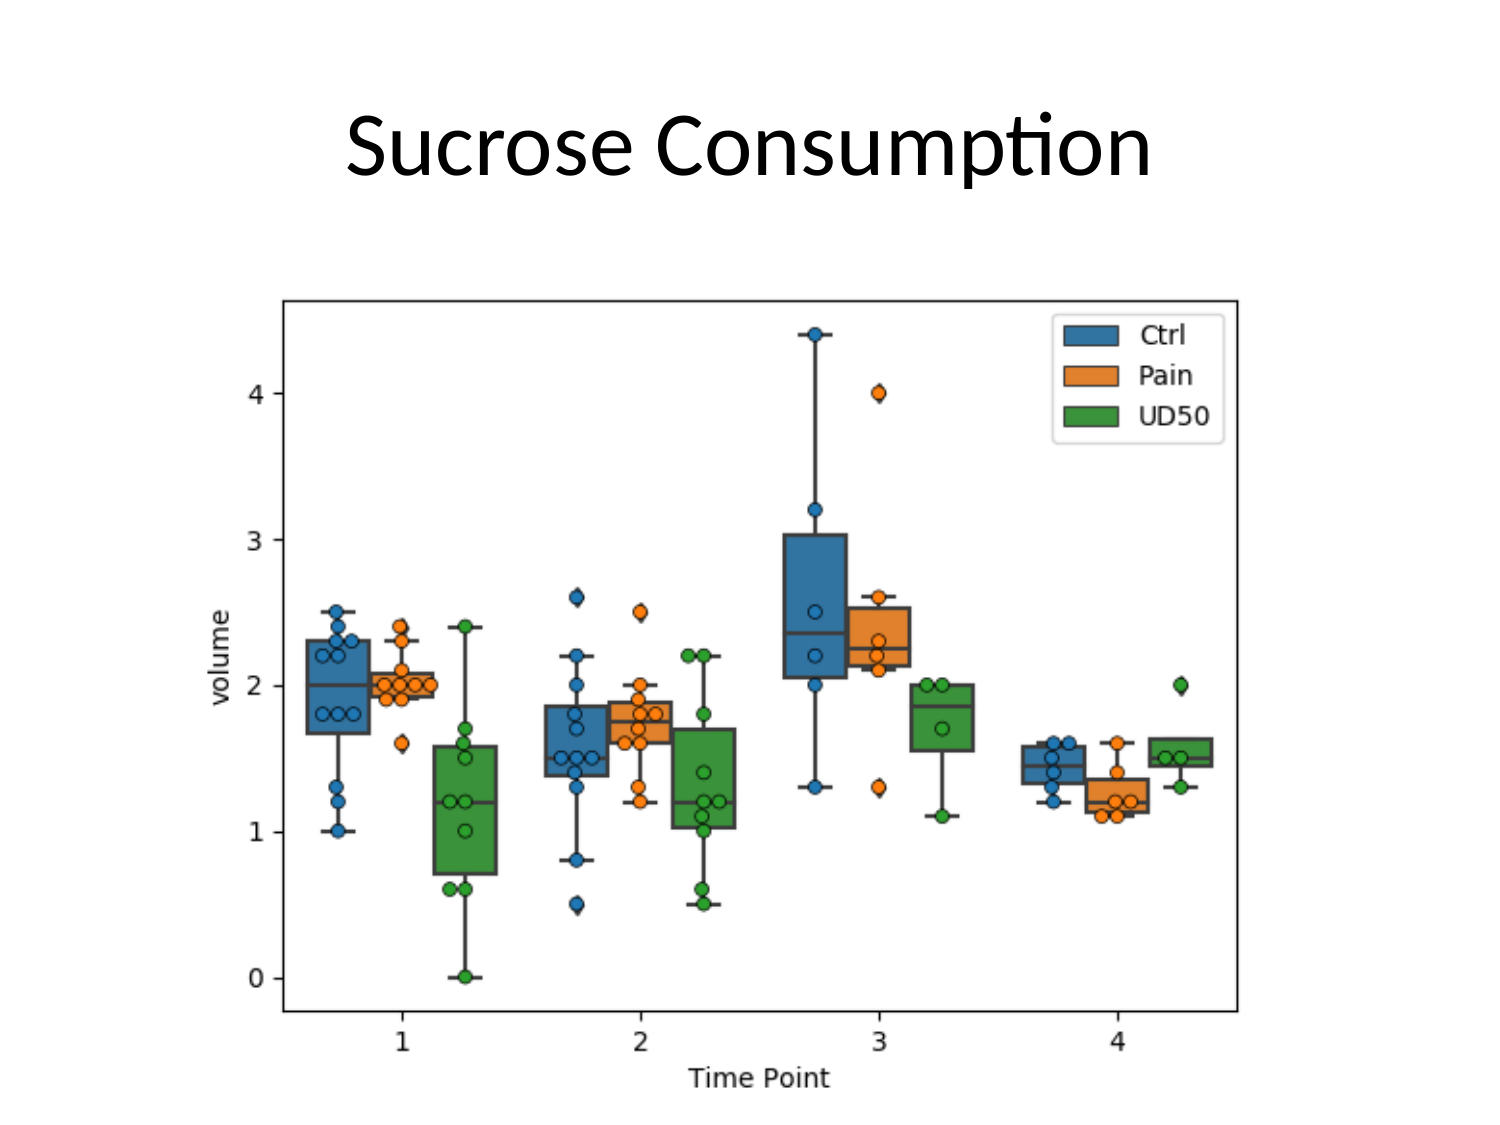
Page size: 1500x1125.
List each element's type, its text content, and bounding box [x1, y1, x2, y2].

picture [129, 189, 1361, 1114]
title Sucrose Consumption [75, 45, 1425, 233]
